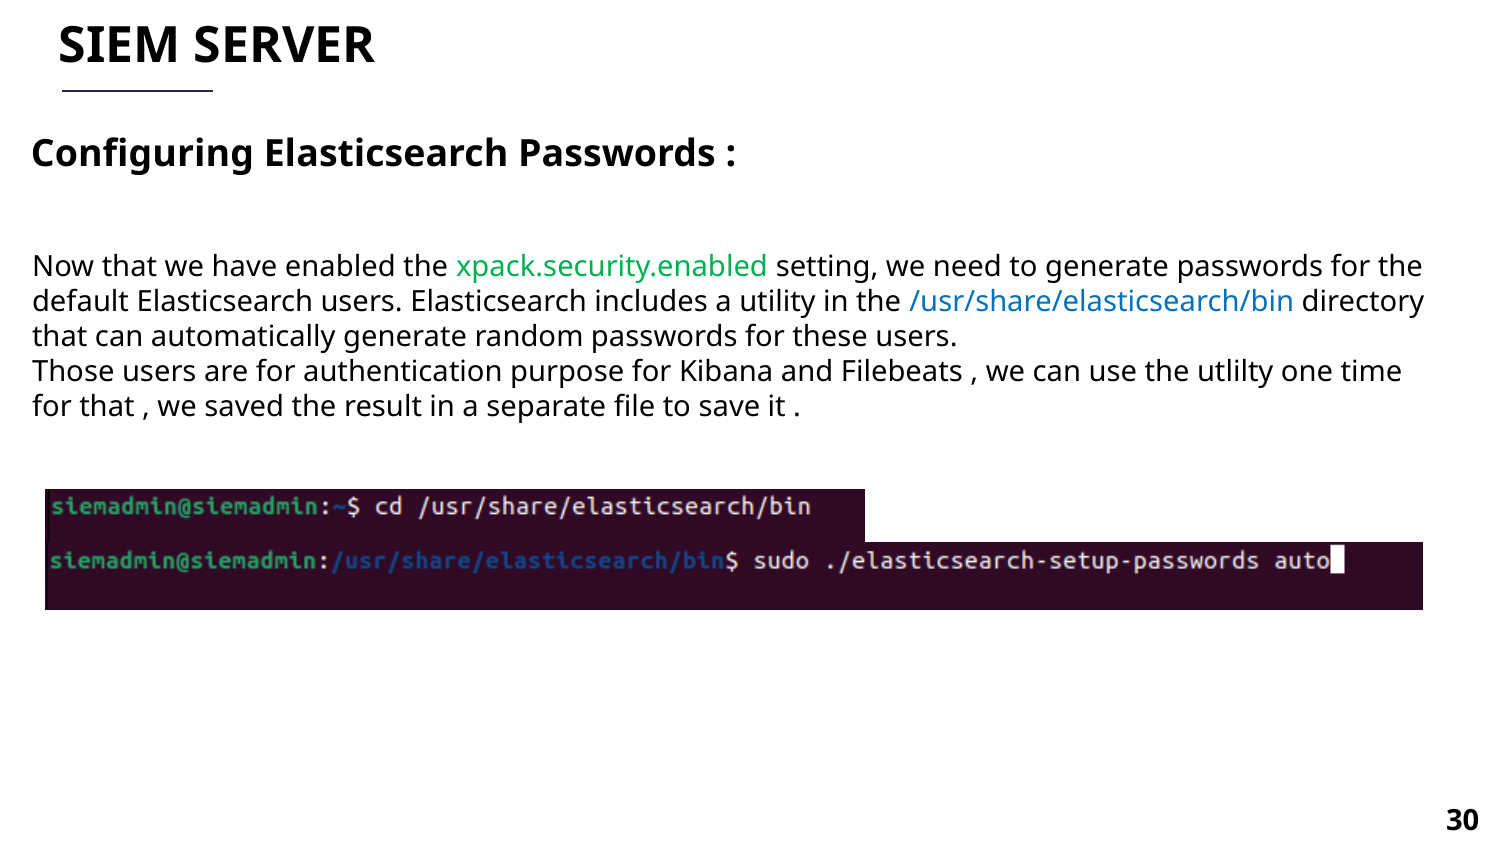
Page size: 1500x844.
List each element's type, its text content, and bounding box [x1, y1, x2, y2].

picture [45, 489, 1423, 610]
slide_number 30 [1431, 793, 1500, 844]
text_box Configuring Elasticsearch Passwords : [16, 121, 766, 182]
text_box SIEM SERVER [43, 0, 475, 92]
text_box Now that we have enabled the xpack.security.enabled setting, we need to generate passwords for the default Elasticsearch users. Elasticsearch includes a utility in the /usr/share/elasticsearch/bin directory that can automatically generate random passwords for these users. Those users are for authentication purpose for Kibana and Filebeats , we can use the utlilty one time for that , we saved the result in a separate file to save it . [17, 240, 1452, 430]
